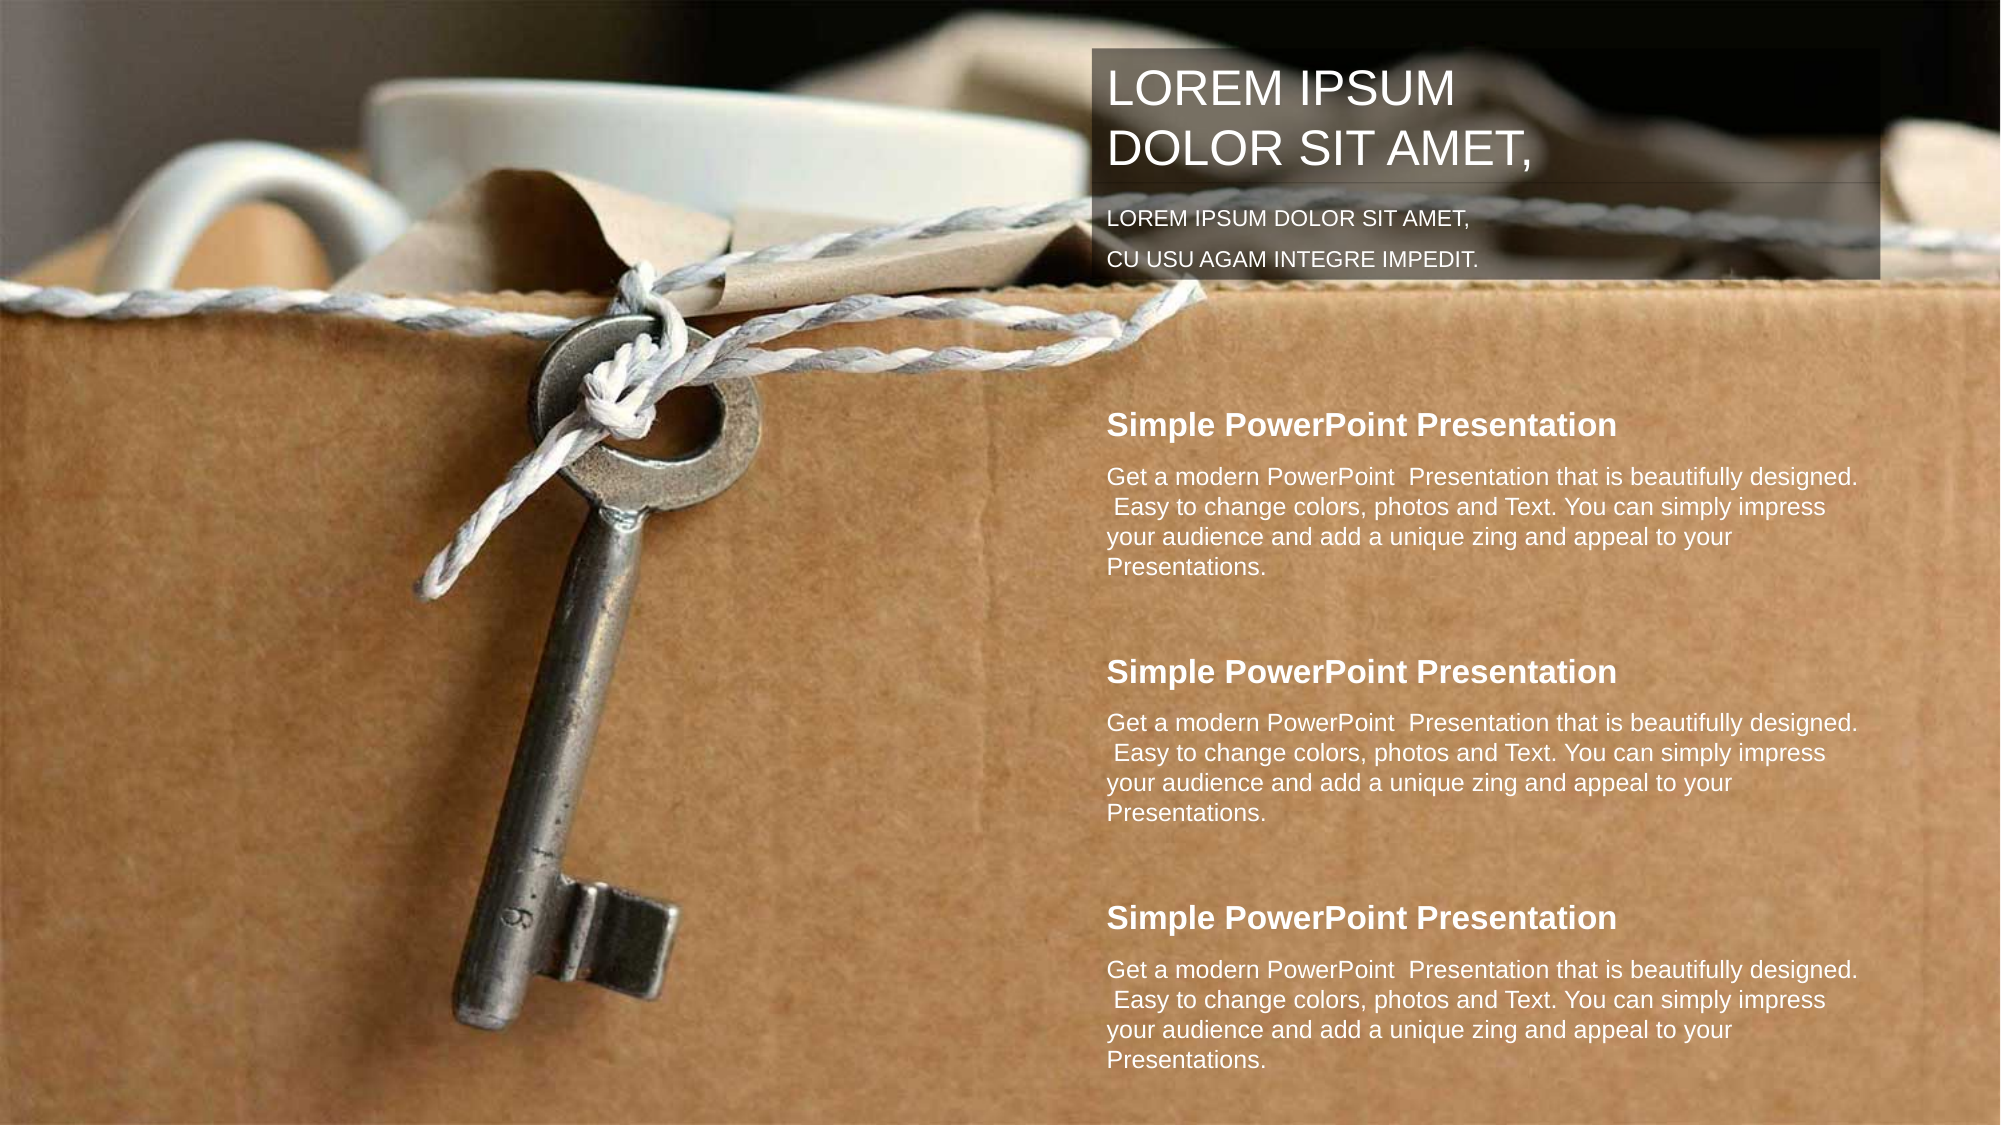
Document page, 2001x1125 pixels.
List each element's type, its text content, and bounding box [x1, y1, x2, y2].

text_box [1091, 642, 1881, 836]
text_box LOREM IPSUM DOLOR SIT AMET, [1091, 48, 1881, 184]
picture [0, 0, 2001, 1125]
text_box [1091, 395, 1881, 590]
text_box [1091, 888, 1881, 1083]
text_box LOREM IPSUM DOLOR SIT AMET, CU USU AGAM INTEGRE IMPEDIT. [1091, 184, 1881, 280]
